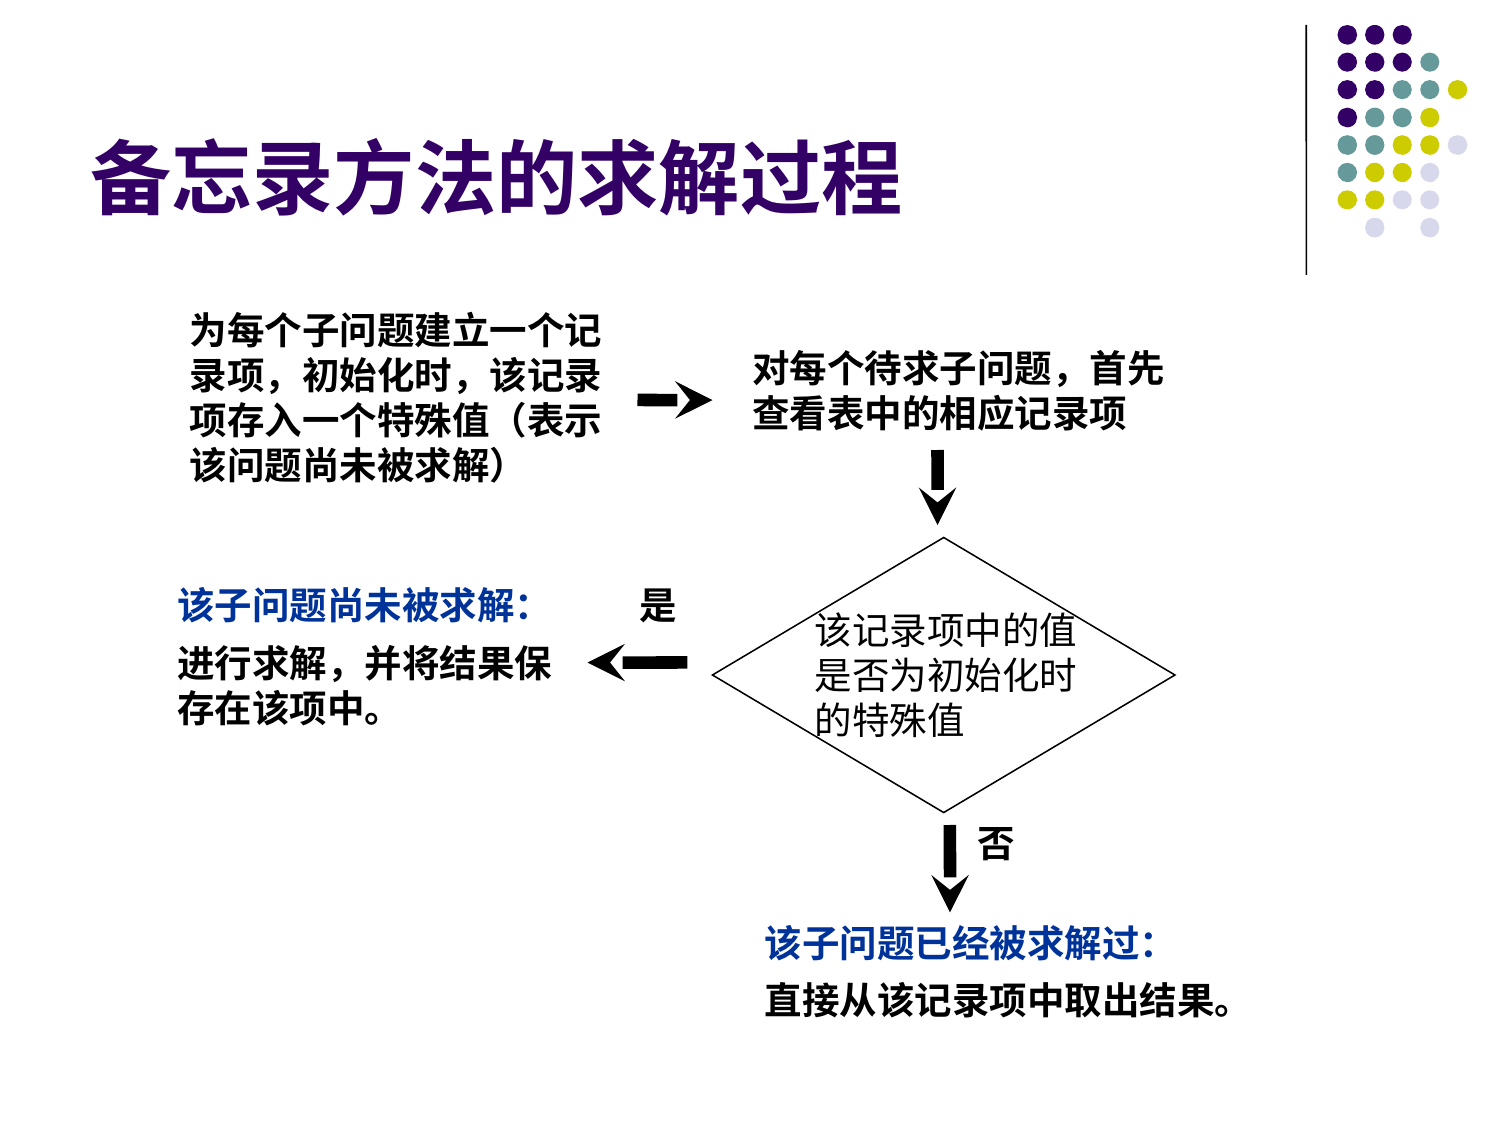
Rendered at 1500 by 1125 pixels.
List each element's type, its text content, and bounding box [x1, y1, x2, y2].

text_box 该子问题尚未被求解： 进行求解，并将结果保存在该项中。 [162, 574, 588, 738]
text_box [637, 337, 1188, 443]
title 备忘录方法的求解过程 [75, 20, 1313, 233]
text_box 为每个子问题建立一个记录项，初始化时，该记录项存入一个特殊值（表示该问题尚未被求解） [174, 299, 625, 495]
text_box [949, 812, 1038, 913]
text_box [712, 449, 1176, 813]
text_box 该子问题已经被求解过： 直接从该记录项中取出结果。 [750, 912, 1300, 1030]
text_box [587, 574, 701, 663]
